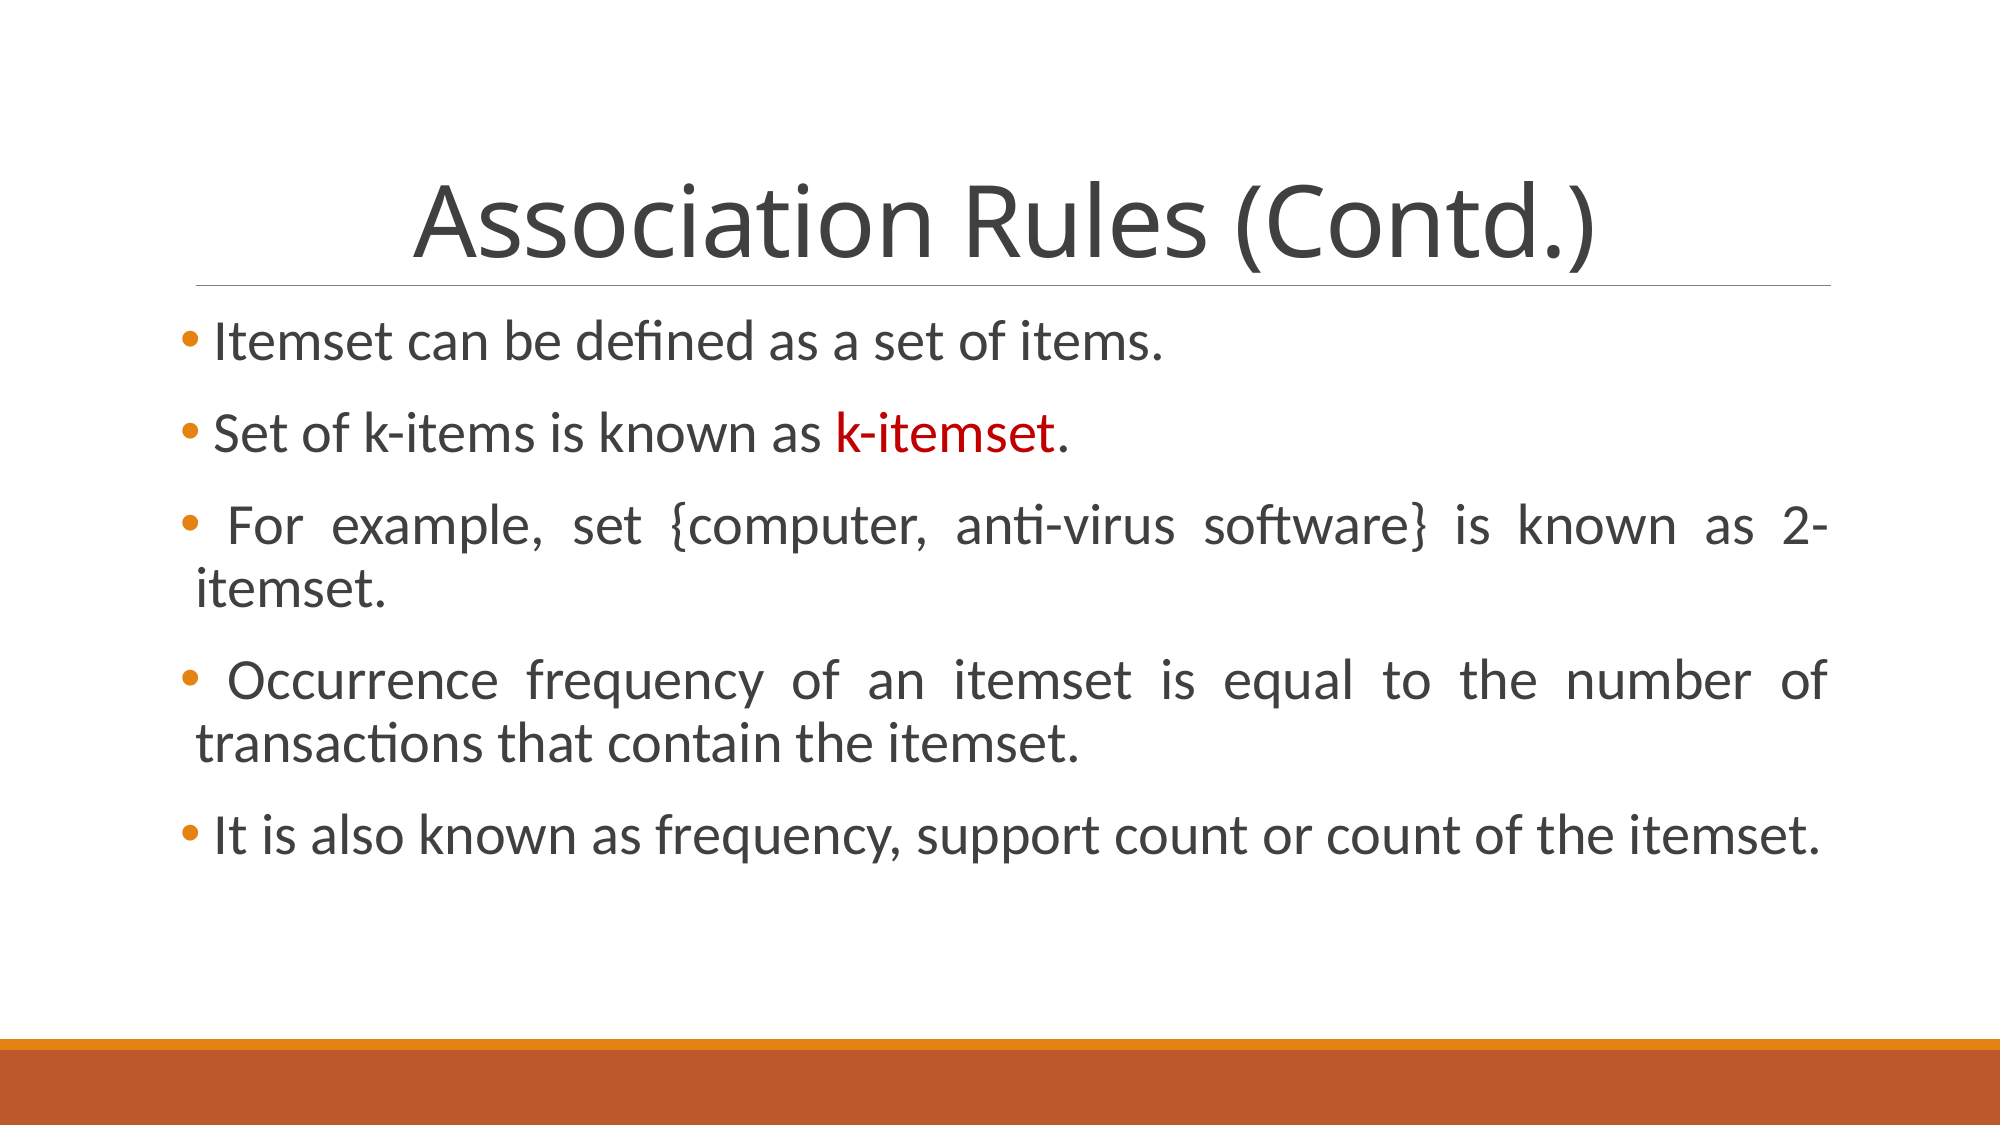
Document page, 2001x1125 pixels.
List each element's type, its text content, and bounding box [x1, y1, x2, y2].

title Association Rules (Contd.) [180, 47, 1830, 285]
list Itemset can be defined as a set of items. Set of k-items is known as k-itemset. For example, set {computer, anti-virus software} is known as 2-itemset. Occurrence frequency of an itemset is equal to the number of transactions that contain the itemset. It is also known as frequency, support count or count of the itemset. [180, 302, 1830, 963]
